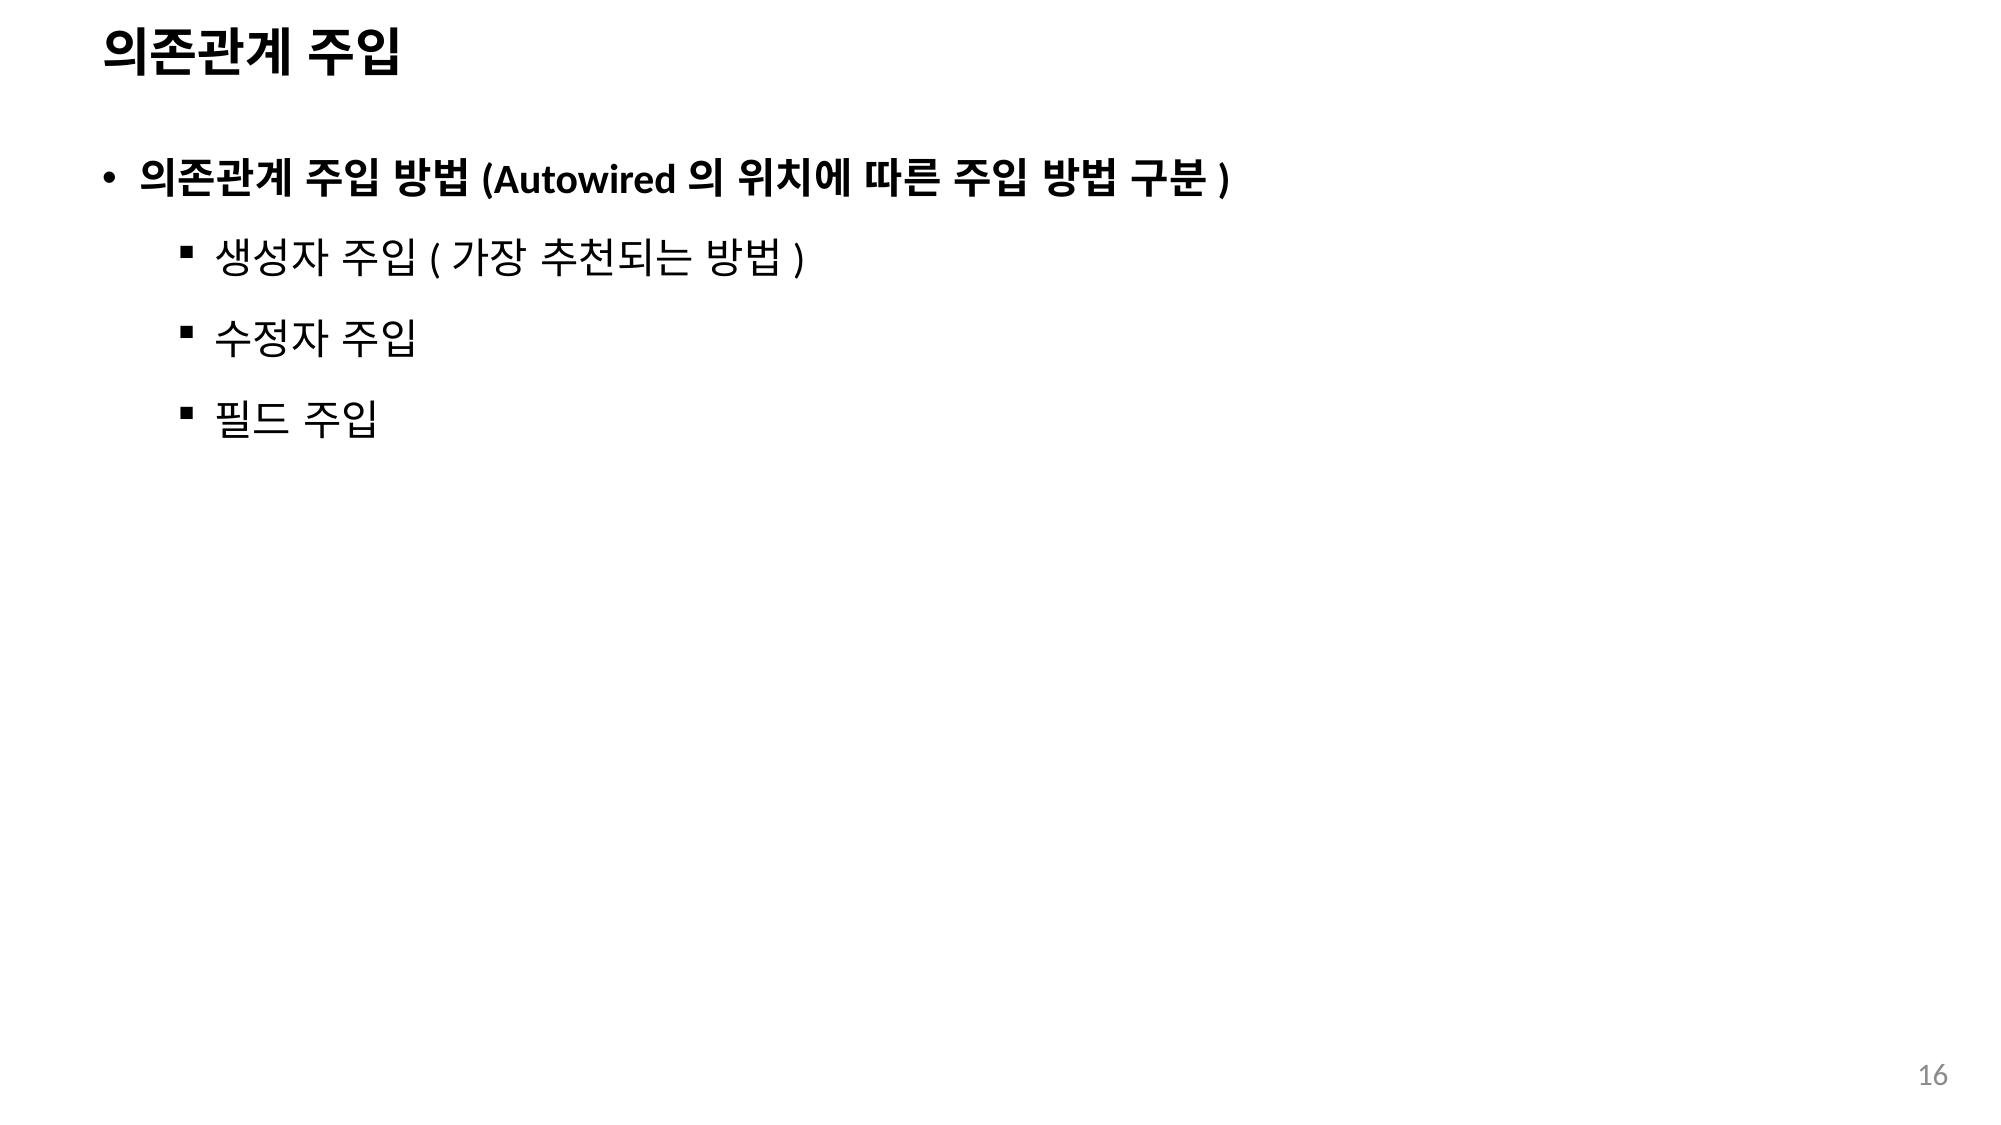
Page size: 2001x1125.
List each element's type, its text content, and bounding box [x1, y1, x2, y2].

slide_number 16 [1513, 1042, 1964, 1103]
list 의존관계 주입 방법(Autowired의 위치에 따른 주입 방법 구분) 생성자 주입(가장 추천되는 방법) 수정자 주입 필드 주입 [87, 124, 1946, 1089]
title 의존관계 주입 [87, 26, 1812, 83]
